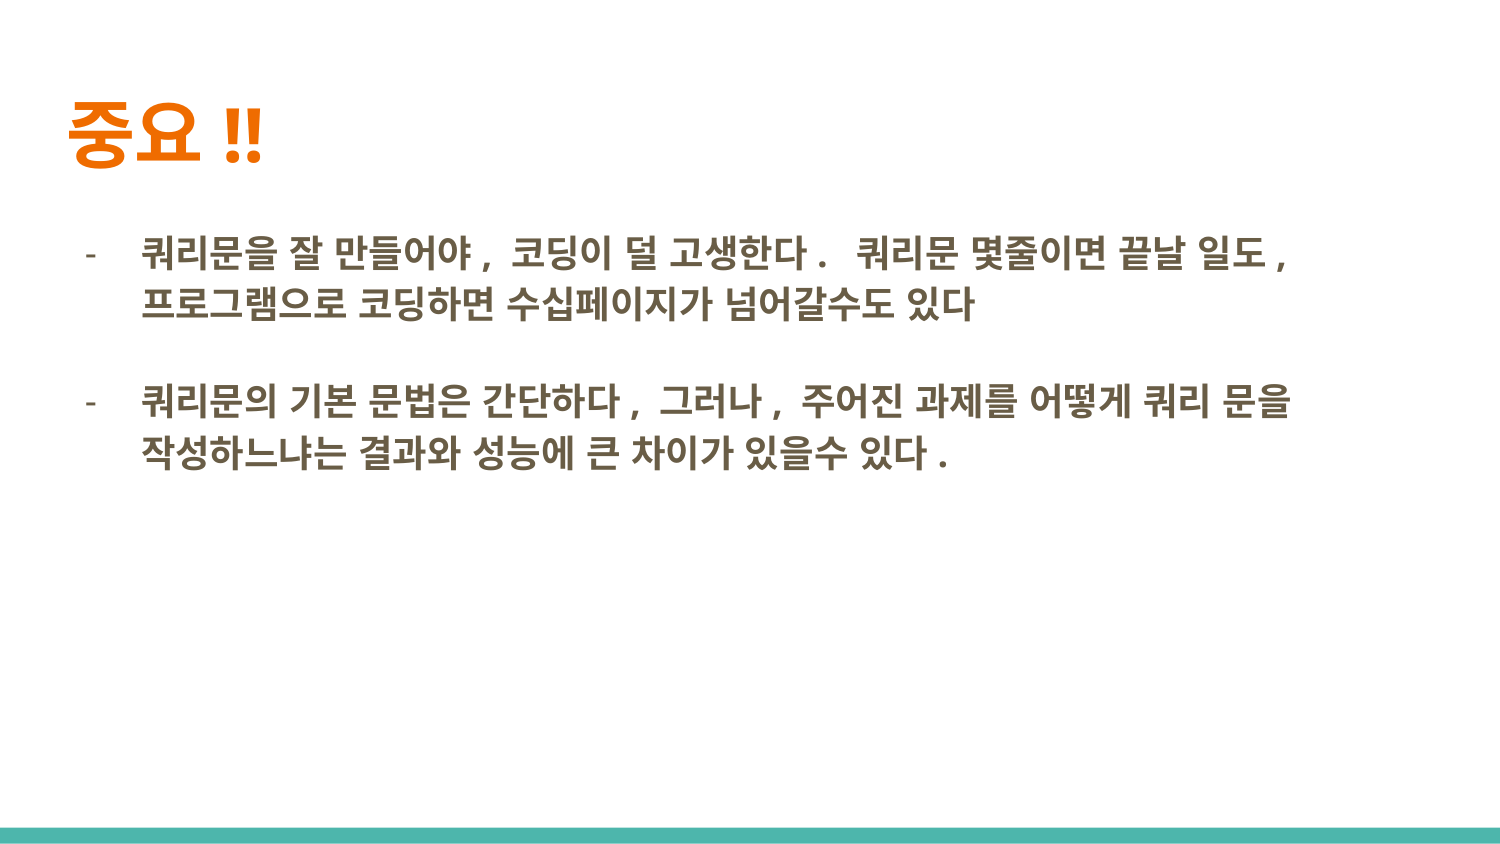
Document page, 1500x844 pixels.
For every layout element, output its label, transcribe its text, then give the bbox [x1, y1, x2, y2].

list 쿼리문을 잘 만들어야, 코딩이 덜 고생한다. 쿼리문 몇줄이면 끝날 일도, 프로그램으로 코딩하면 수십페이지가 넘어갈수도 있다 쿼리문의 기본 문법은 간단하다, 그러나, 주어진 과제를 어떻게 쿼리 문을 작성하느냐는 결과와 성능에 큰 차이가 있을수 있다. [51, 207, 1449, 750]
title 중요!! [51, 72, 1449, 189]
